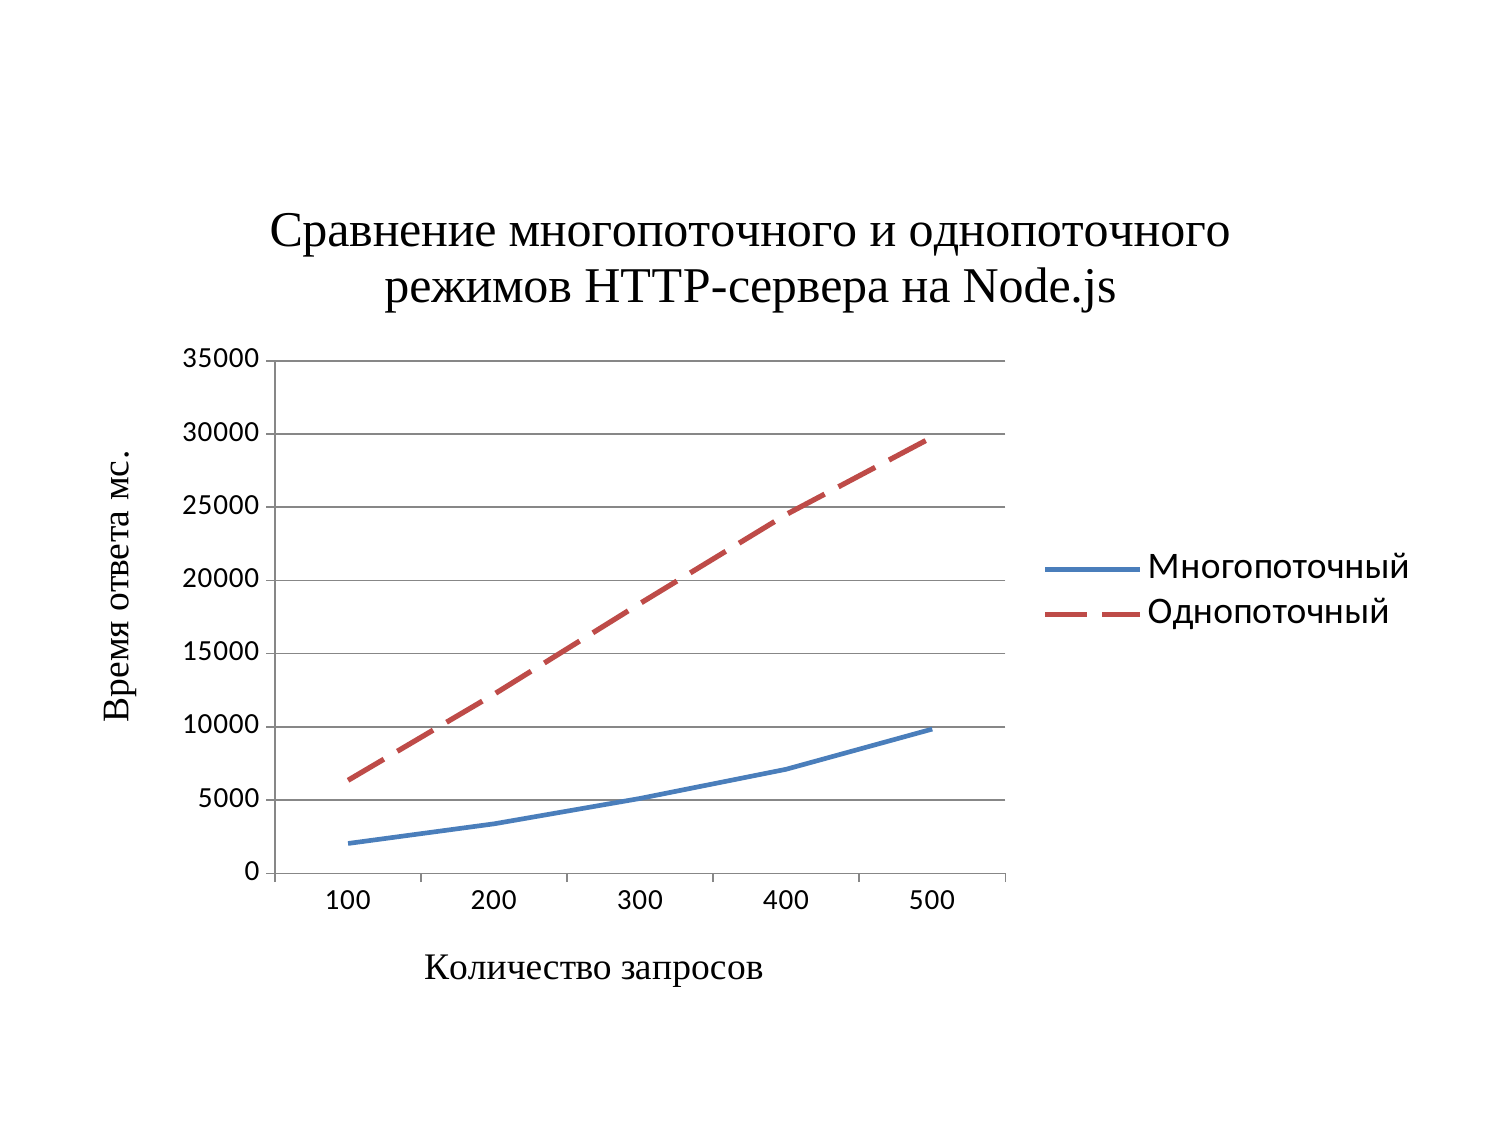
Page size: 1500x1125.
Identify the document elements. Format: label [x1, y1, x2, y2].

chart [64, 160, 1436, 1024]
